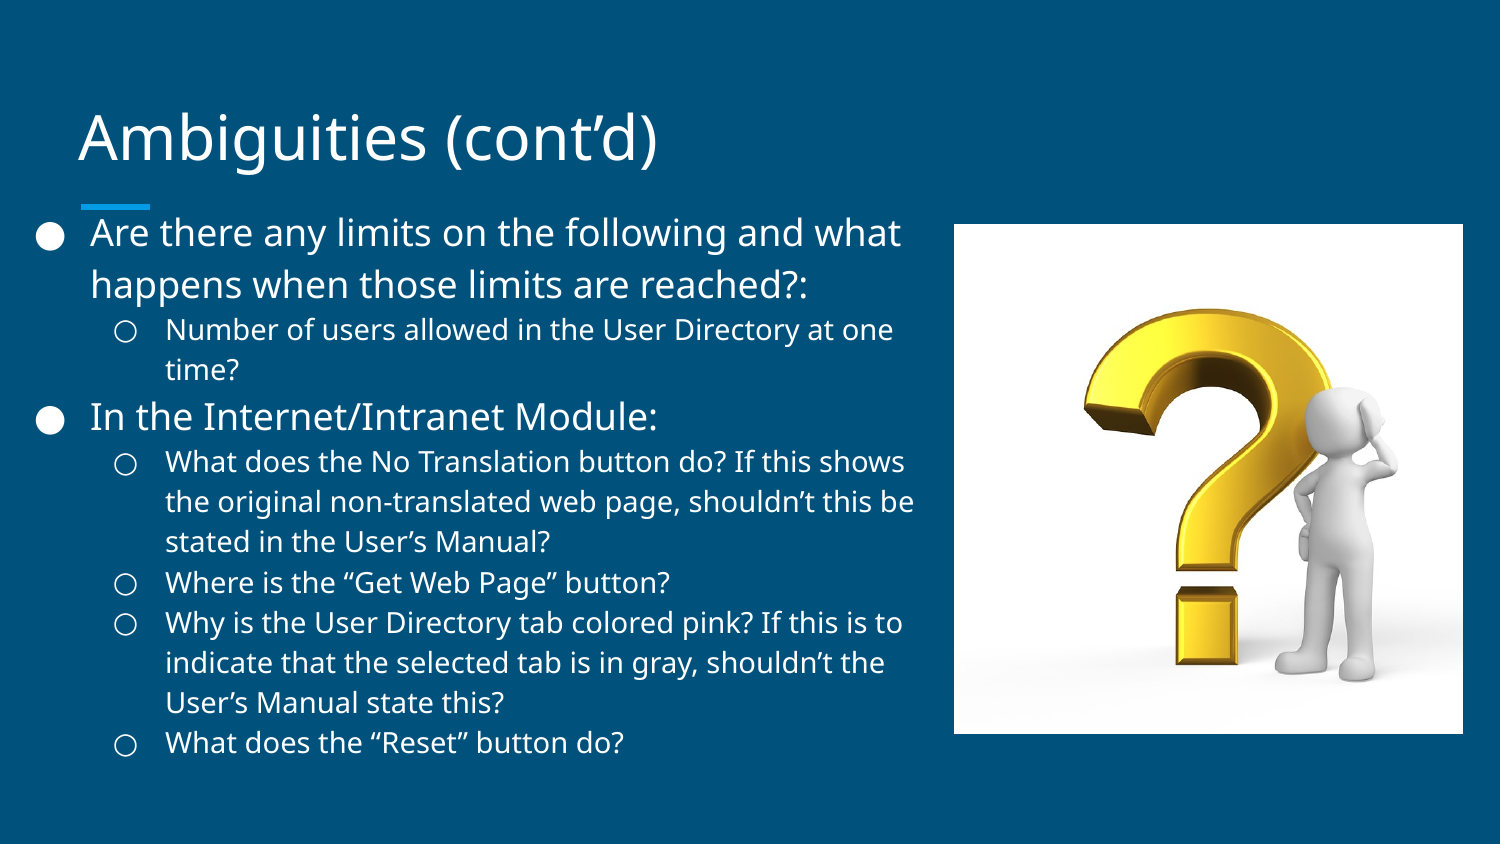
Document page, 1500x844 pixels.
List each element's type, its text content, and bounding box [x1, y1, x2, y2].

list Are there any limits on the following and what happens when those limits are reached?: Number of users allowed in the User Directory at one time? In the Internet/Intranet Module: What does the No Translation button do? If this shows the original non-translated web page, shouldn’t this be stated in the User’s Manual? Where is the “Get Web Page” button? Why is the User Directory tab colored pink? If this is to indicate that the selected tab is in gray, shouldn’t the User’s Manual state this? What does the “Reset” button do? [0, 187, 942, 844]
title Ambiguities (cont’d) [63, 75, 1437, 188]
picture [955, 225, 1462, 733]
